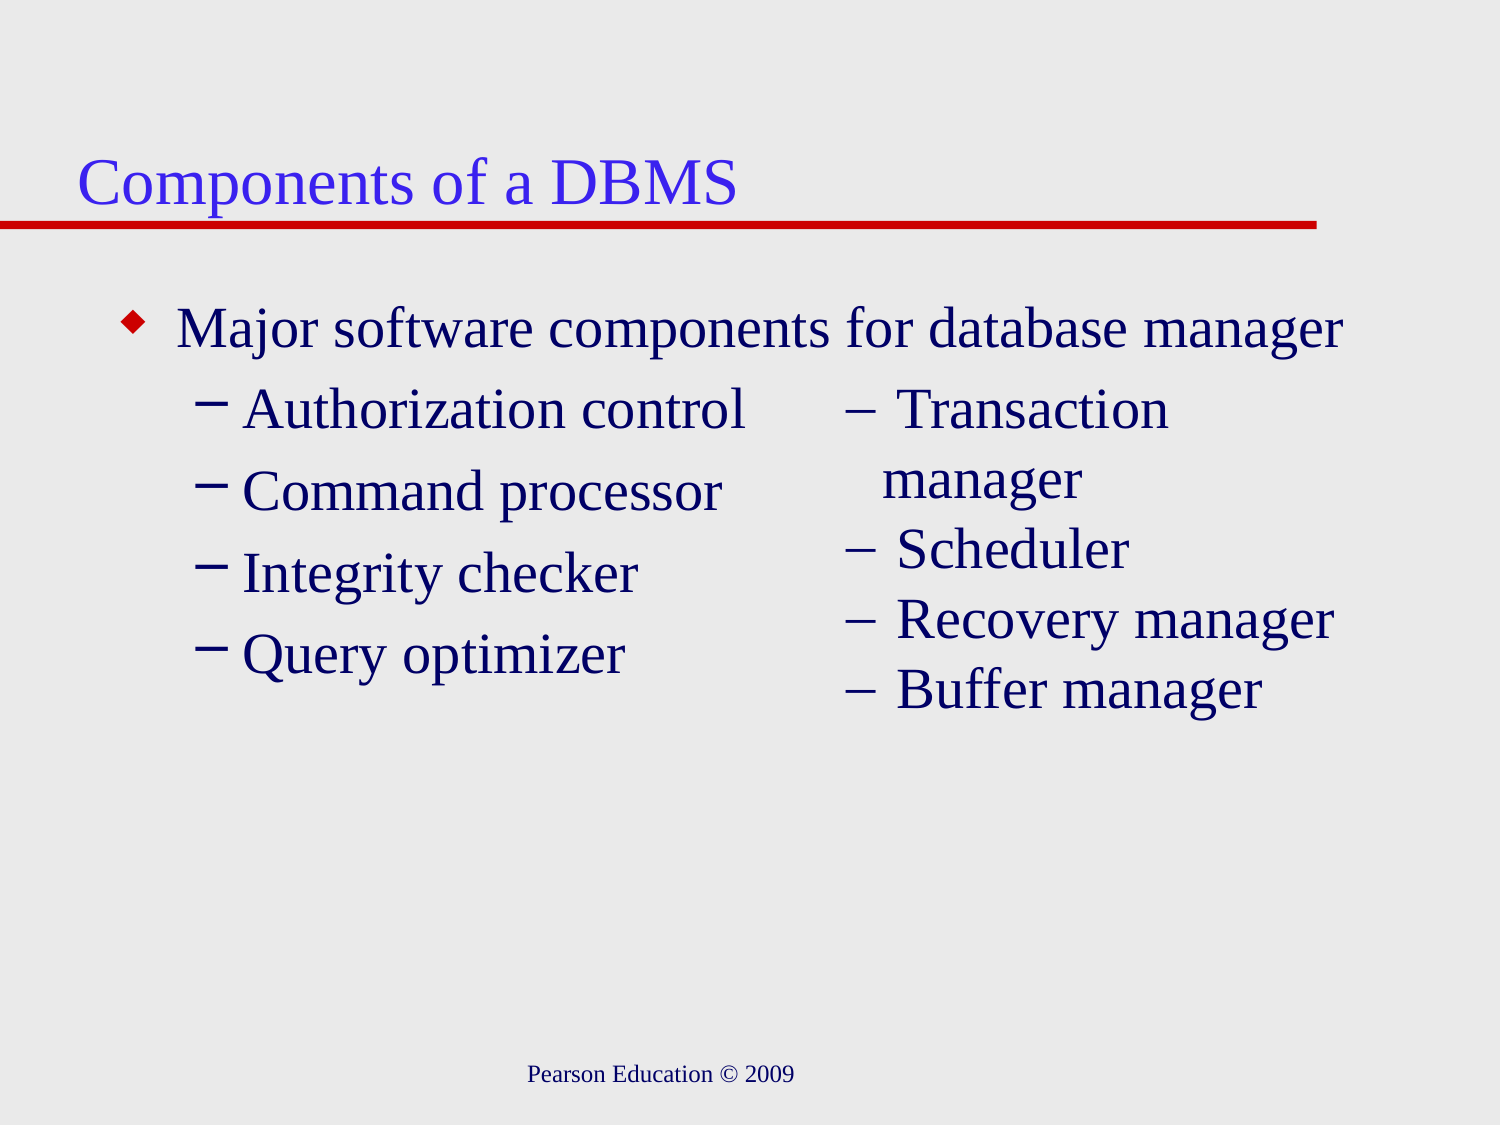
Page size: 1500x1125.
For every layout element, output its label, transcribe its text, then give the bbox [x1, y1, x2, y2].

title Components of a DBMS [62, 43, 1338, 226]
text_box Transaction manager Scheduler Recovery manager Buffer manager [832, 363, 1395, 798]
list Major software components for database manager Authorization control Command processor Integrity checker Query optimizer [105, 280, 1397, 957]
